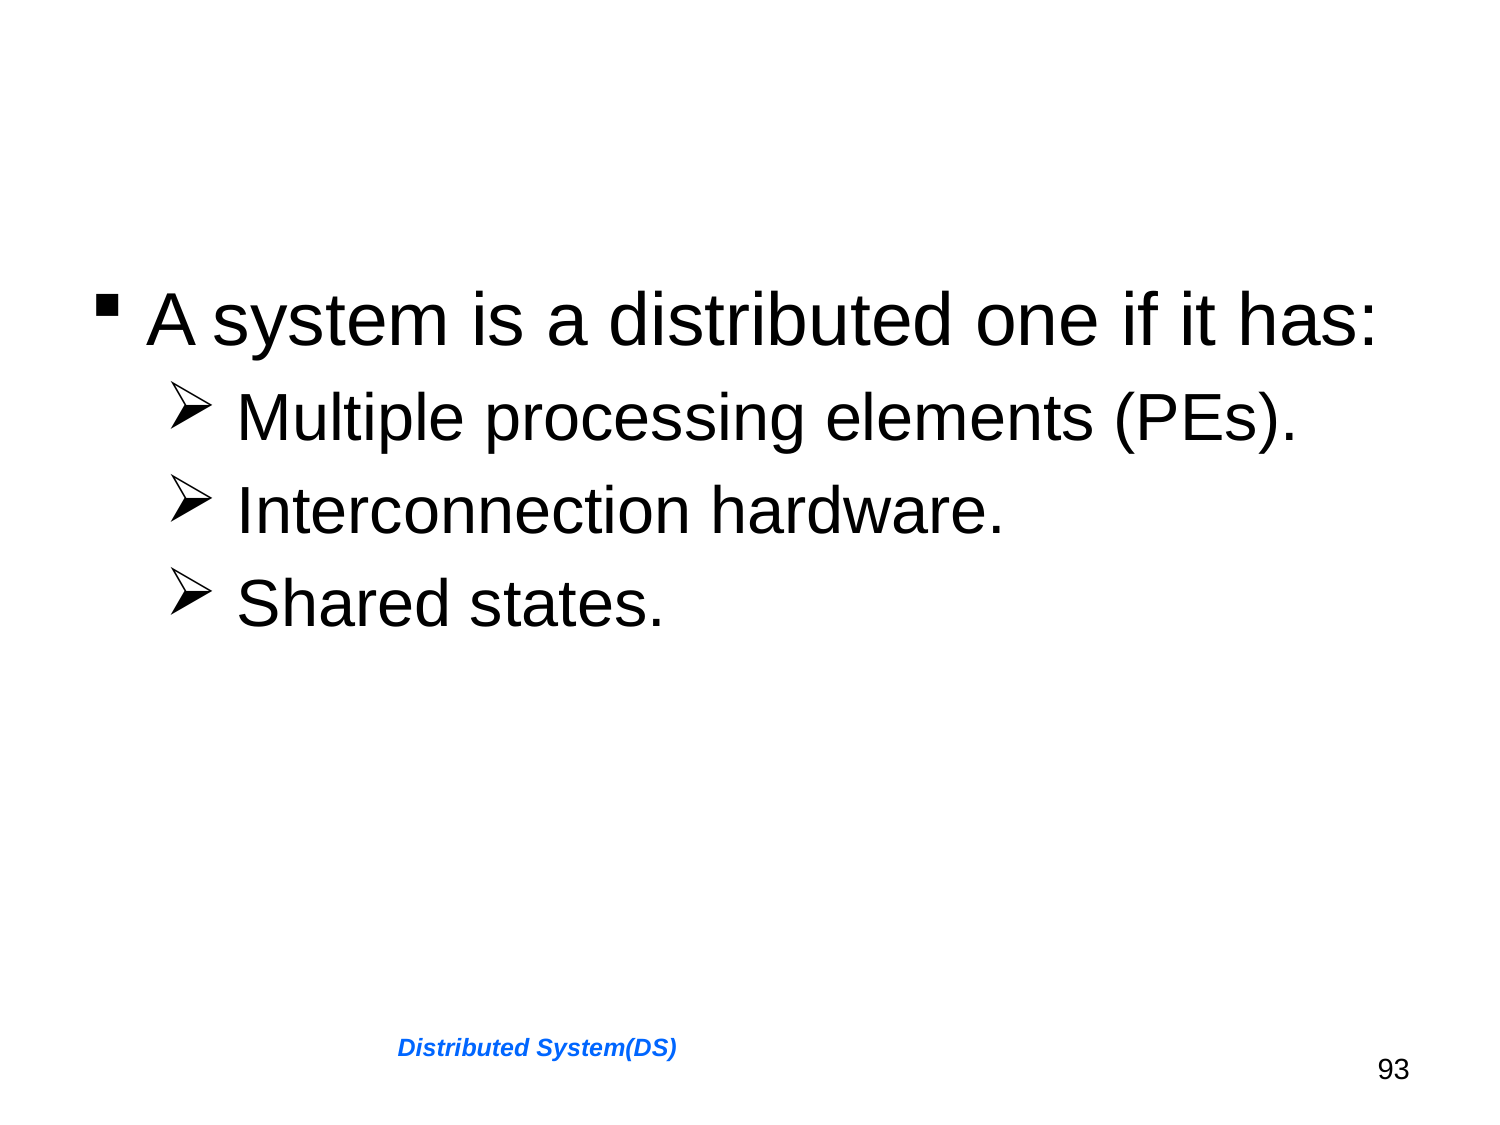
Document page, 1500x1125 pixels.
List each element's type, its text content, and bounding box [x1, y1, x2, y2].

slide_number 93 [1074, 1042, 1426, 1103]
list A system is a distributed one if it has: Multiple processing elements (PEs). Interconnection hardware. Shared states. [75, 262, 1425, 900]
footer Distributed System(DS) [87, 1024, 988, 1103]
